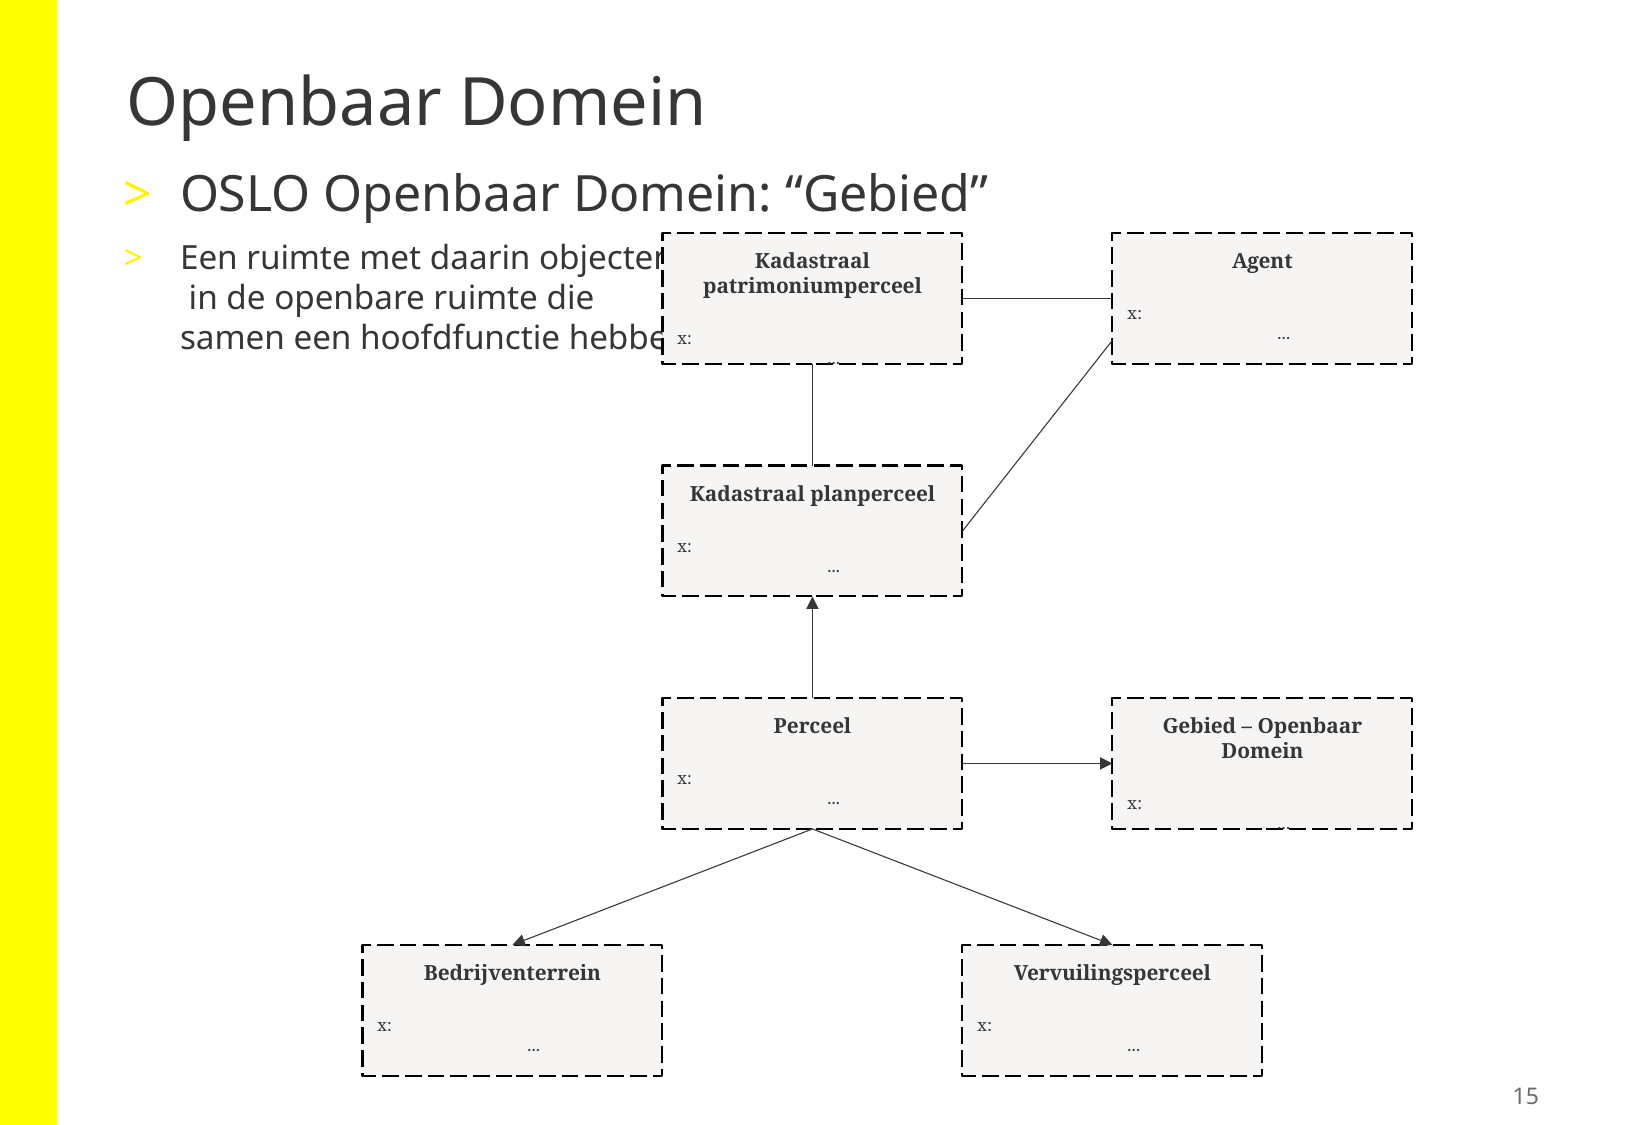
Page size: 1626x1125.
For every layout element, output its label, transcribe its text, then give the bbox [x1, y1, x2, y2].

title Openbaar Domein [111, 59, 1514, 154]
list OSLO Openbaar Domein: “Gebied” Een ruimte met daarin objecten in de openbare ruimte die samen een hoofdfunctie hebben. [108, 154, 1514, 1039]
slide_number 15 [1424, 1075, 1548, 1120]
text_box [362, 233, 1413, 1076]
